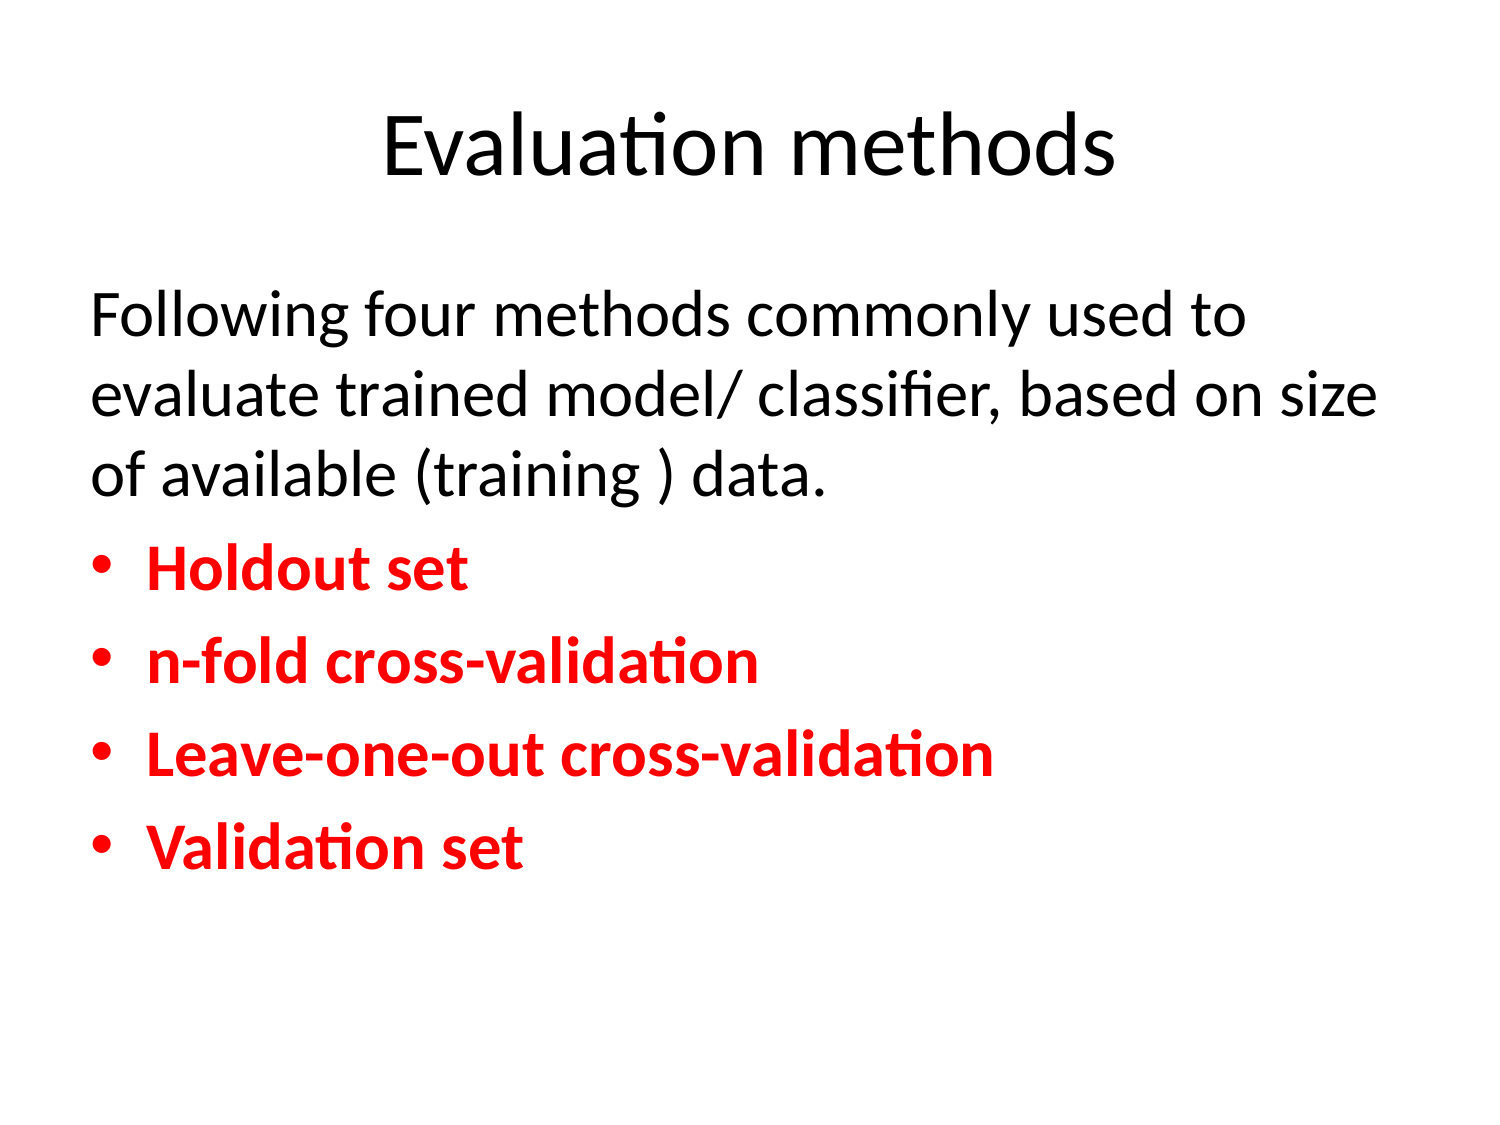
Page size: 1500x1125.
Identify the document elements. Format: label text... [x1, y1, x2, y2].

title Evaluation methods [75, 45, 1425, 233]
list Following four methods commonly used to evaluate trained model/ classifier, based on size of available (training ) data. Holdout set n-fold cross-validation Leave-one-out cross-validation Validation set [75, 262, 1425, 1005]
